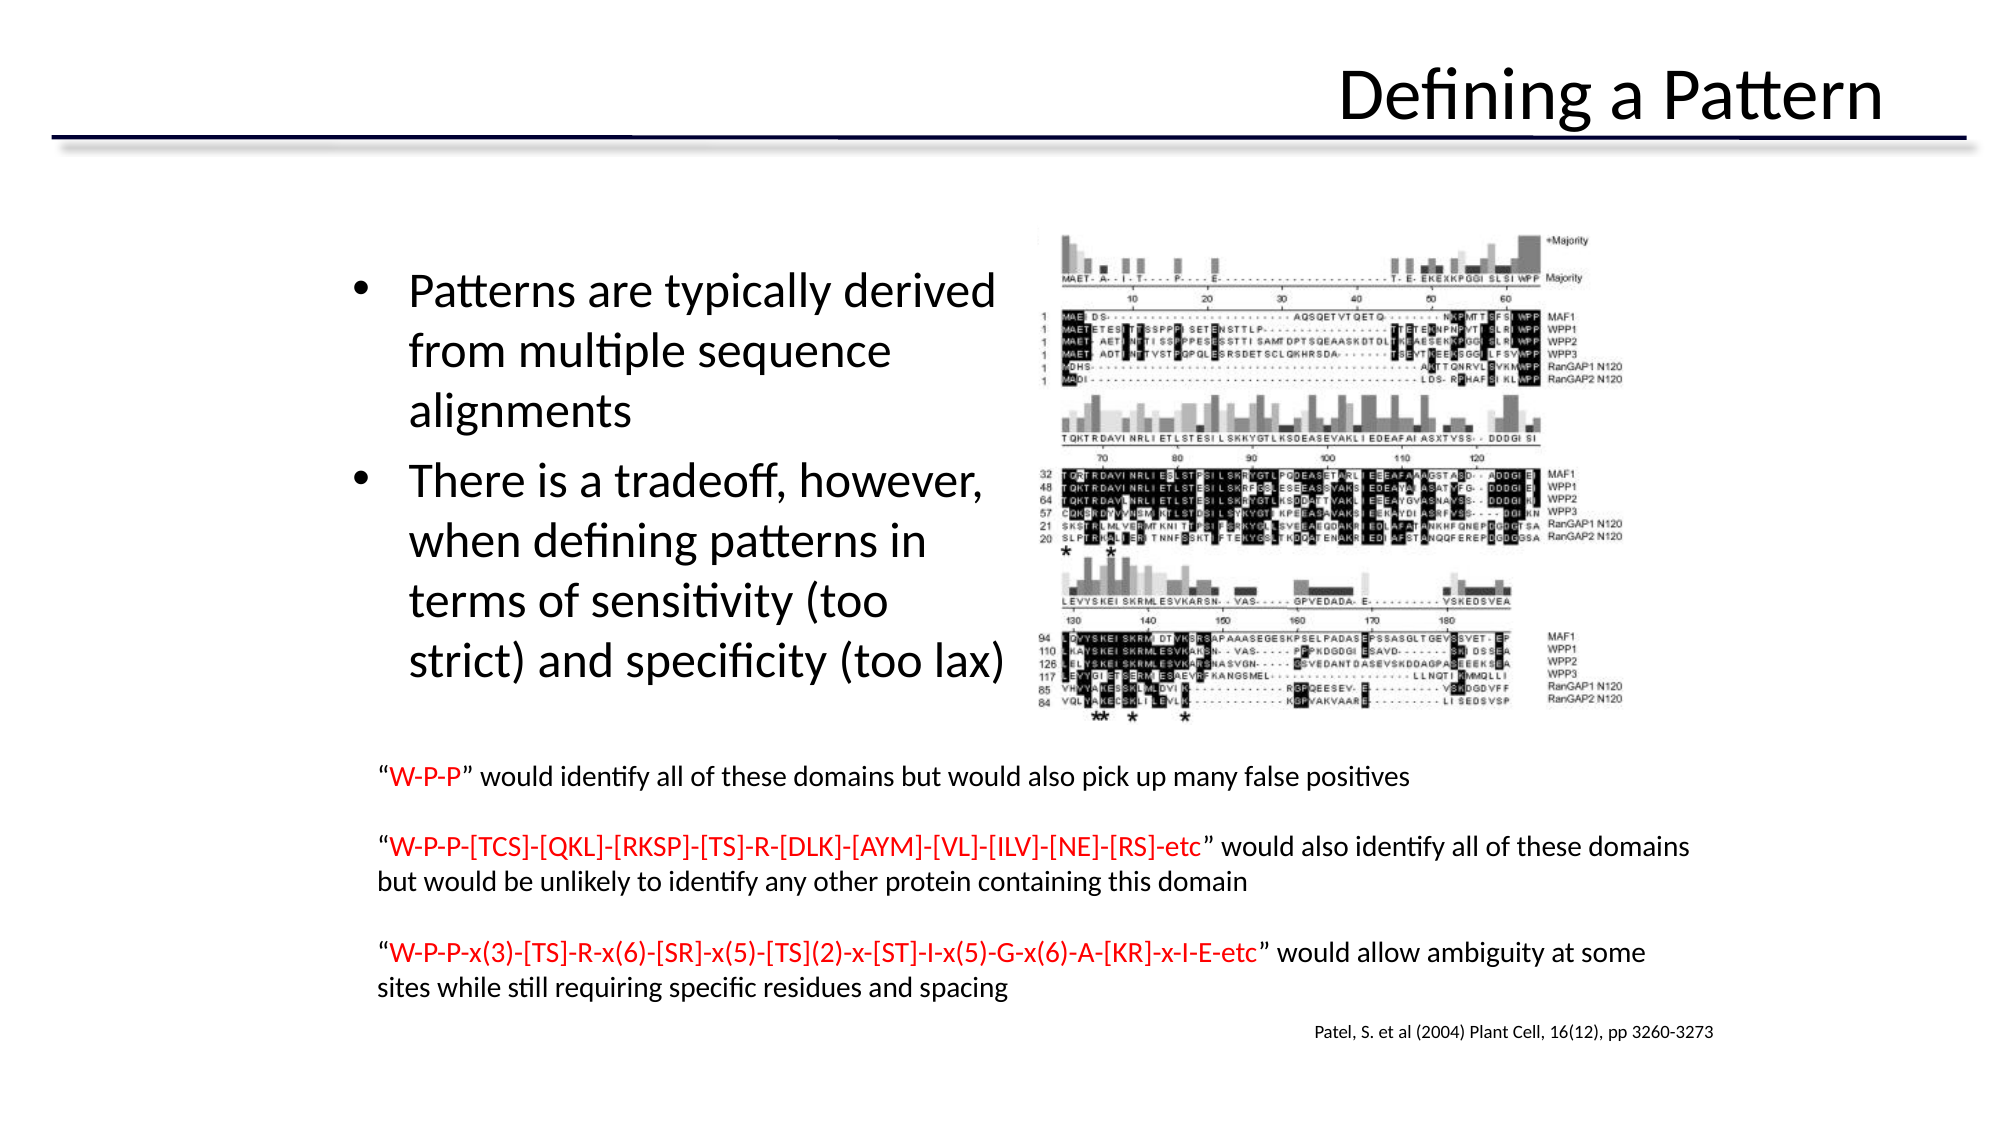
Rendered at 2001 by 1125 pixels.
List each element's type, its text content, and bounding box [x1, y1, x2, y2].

picture [1037, 224, 1633, 726]
text_box Patel, S. et al (2004) Plant Cell, 16(12), pp 3260-3273 [1299, 1012, 1750, 1050]
list Patterns are typically derived from multiple sequence alignments There is a tradeoff, however, when defining patterns in terms of sensitivity (too strict) and specificity (too lax) [337, 249, 1025, 750]
title Defining a Pattern [99, 37, 1900, 225]
text_box “W-P-P” would identify all of these domains but would also pick up many false positives “W-P-P-[TCS]-[QKL]-[RKSP]-[TS]-R-[DLK]-[AYM]-[VL]-[ILV]-[NE]-[RS]-etc” would also identify all of these domains but would be unlikely to identify any other protein containing this domain “W-P-P-x(3)-[TS]-R-x(6)-[SR]-x(5)-[TS](2)-x-[ST]-I-x(5)-G-x(6)-A-[KR]-x-I-E-etc” would allow ambiguity at some sites while still requiring specific residues and spacing [362, 750, 1718, 1013]
